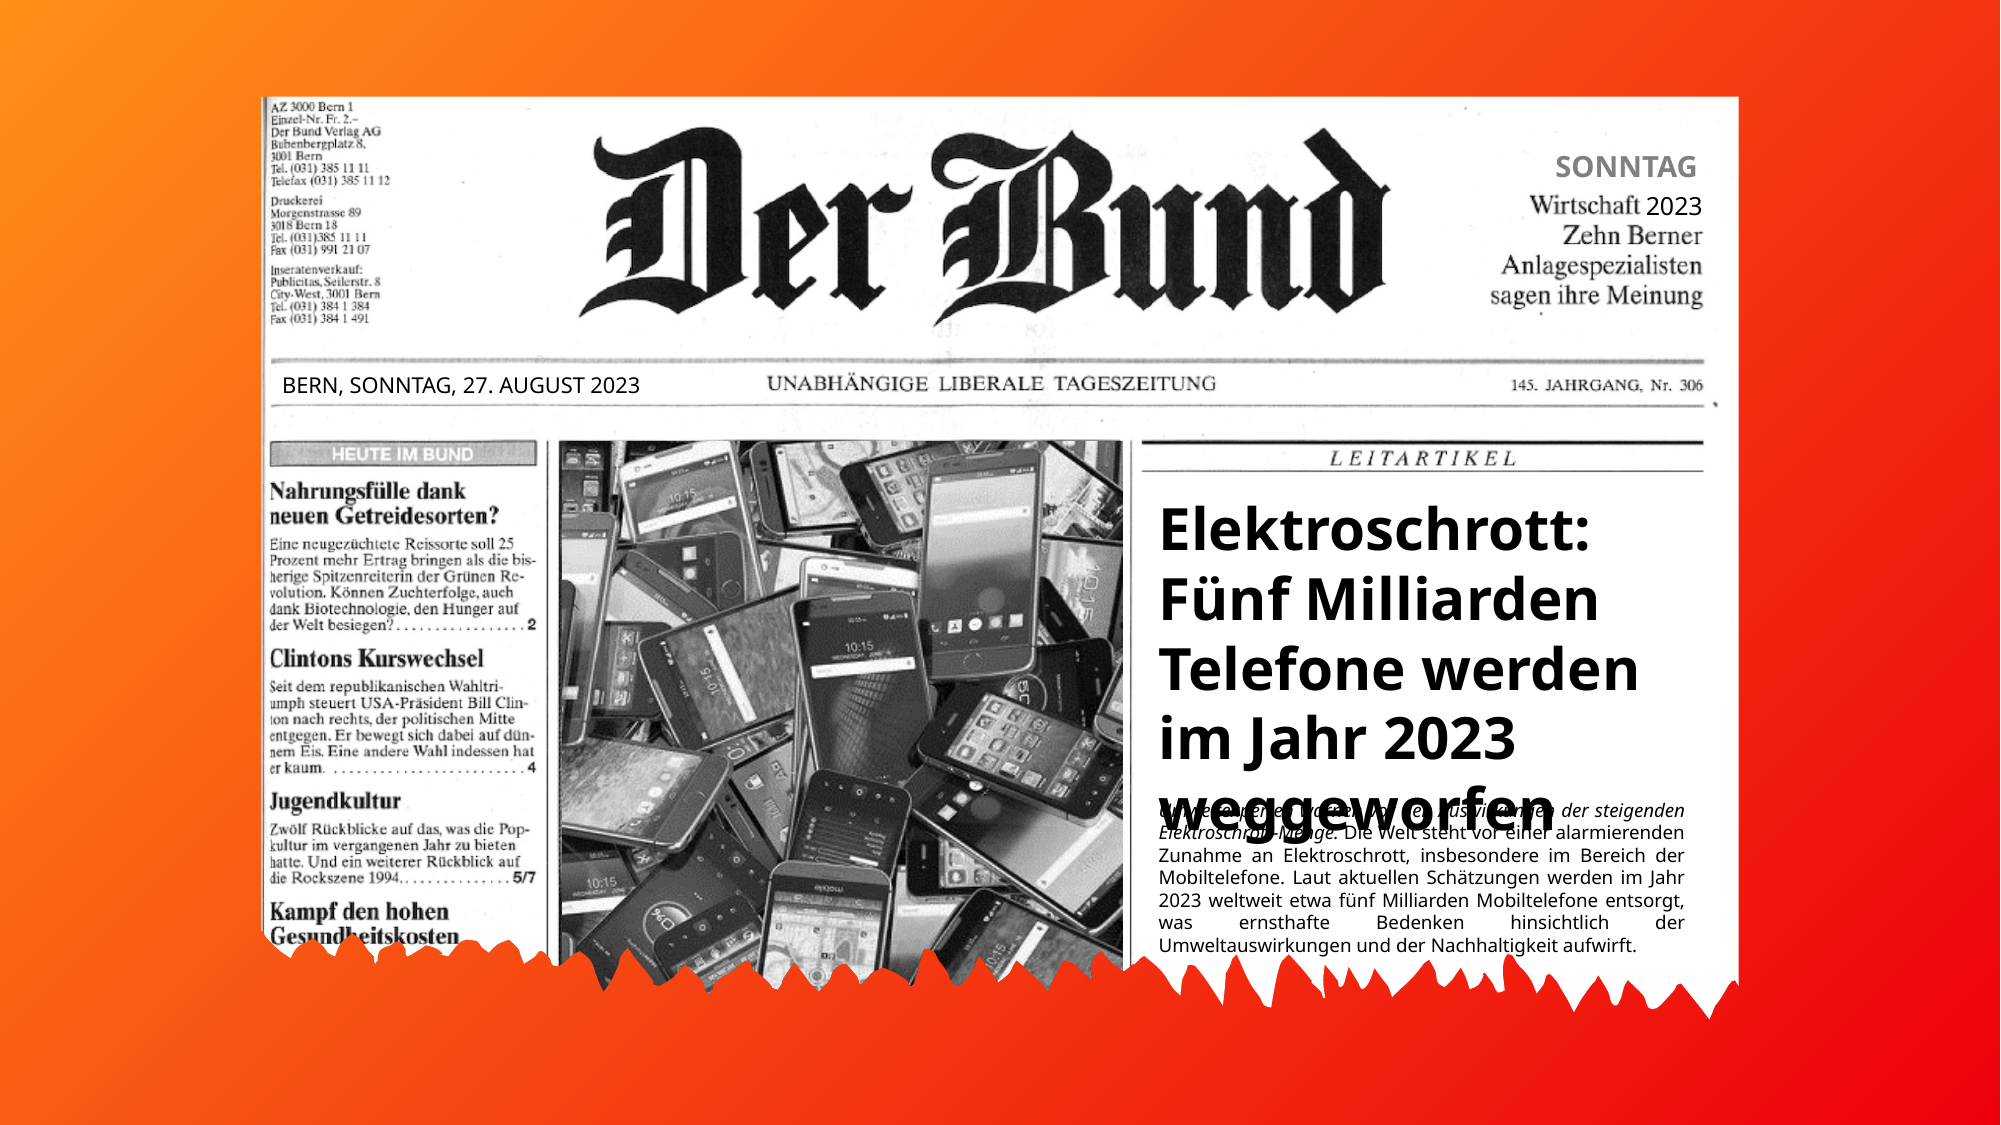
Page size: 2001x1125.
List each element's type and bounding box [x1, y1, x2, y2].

text_box [261, 96, 1739, 1018]
